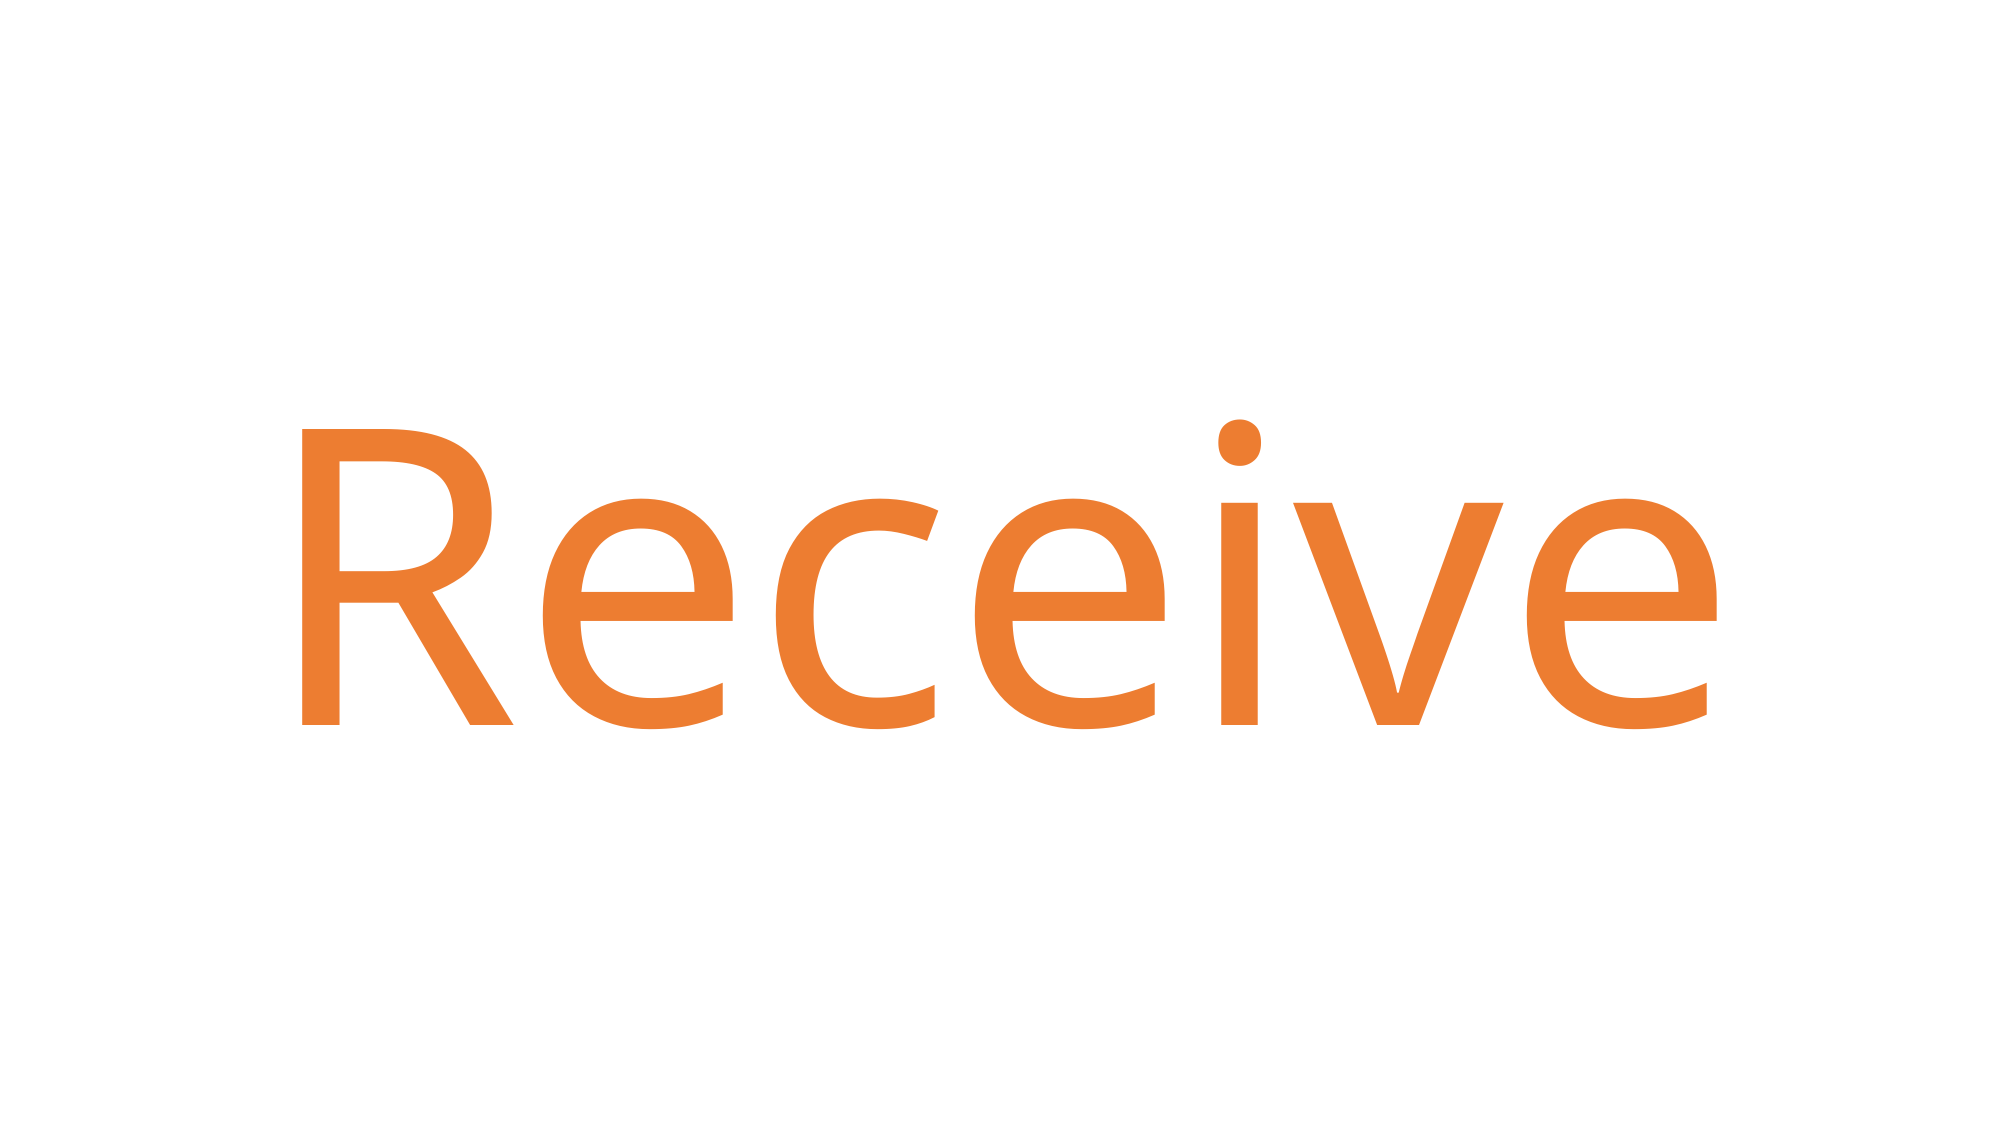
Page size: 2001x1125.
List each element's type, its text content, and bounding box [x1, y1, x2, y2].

text_box Receive [247, 303, 1753, 816]
